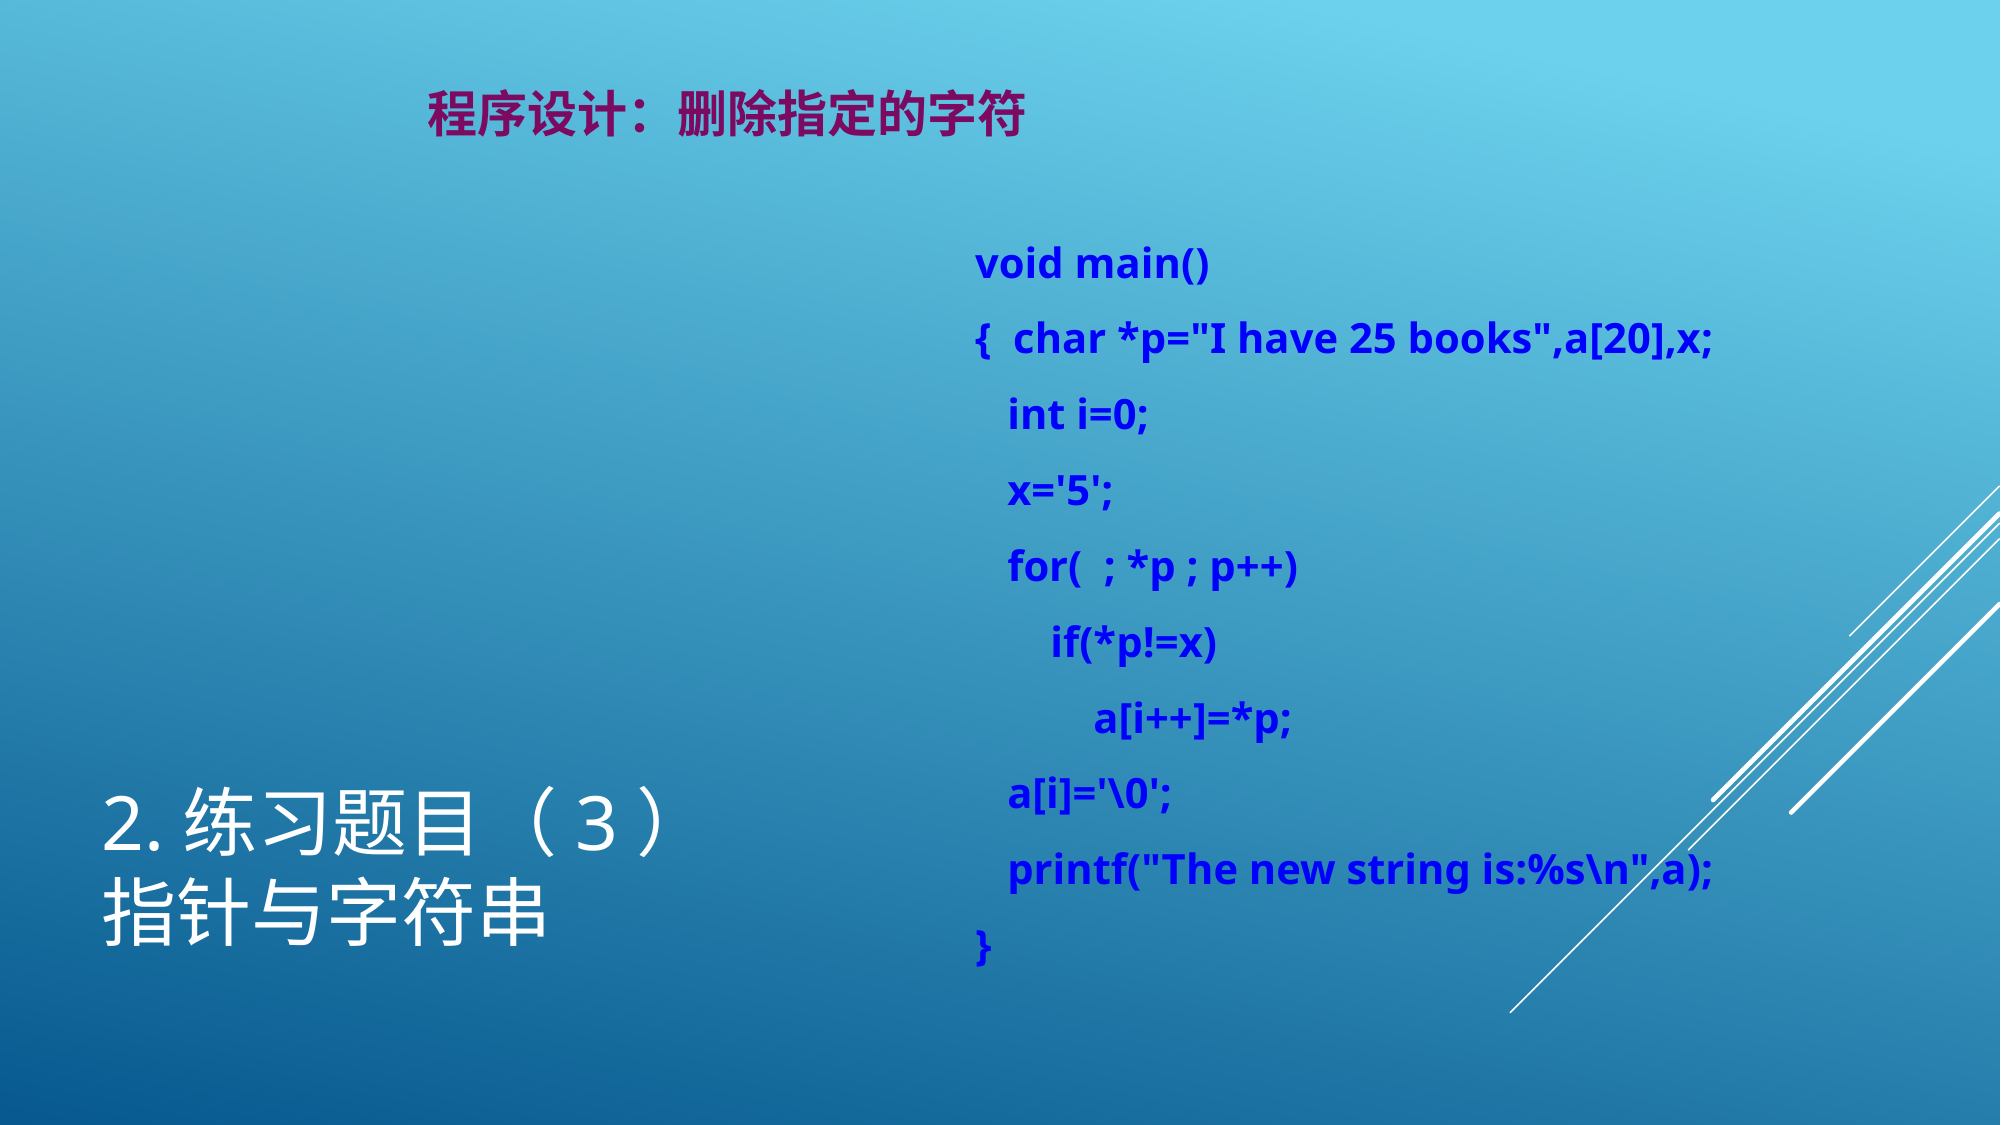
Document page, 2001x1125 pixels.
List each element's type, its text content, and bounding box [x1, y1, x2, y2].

title 程序设计：删除指定的字符 [412, 64, 1417, 160]
text_box 2.练习题目（3） 指针与字符串 [86, 742, 1487, 990]
text_box void main() { char *p="I have 25 books",a[20],x; int i=0; x='5'; for( ; *p ; p++) if(*p!=x) a[i++]=*p; a[i]='\0'; printf("The new string is:%s\n",a); } [960, 209, 1873, 977]
